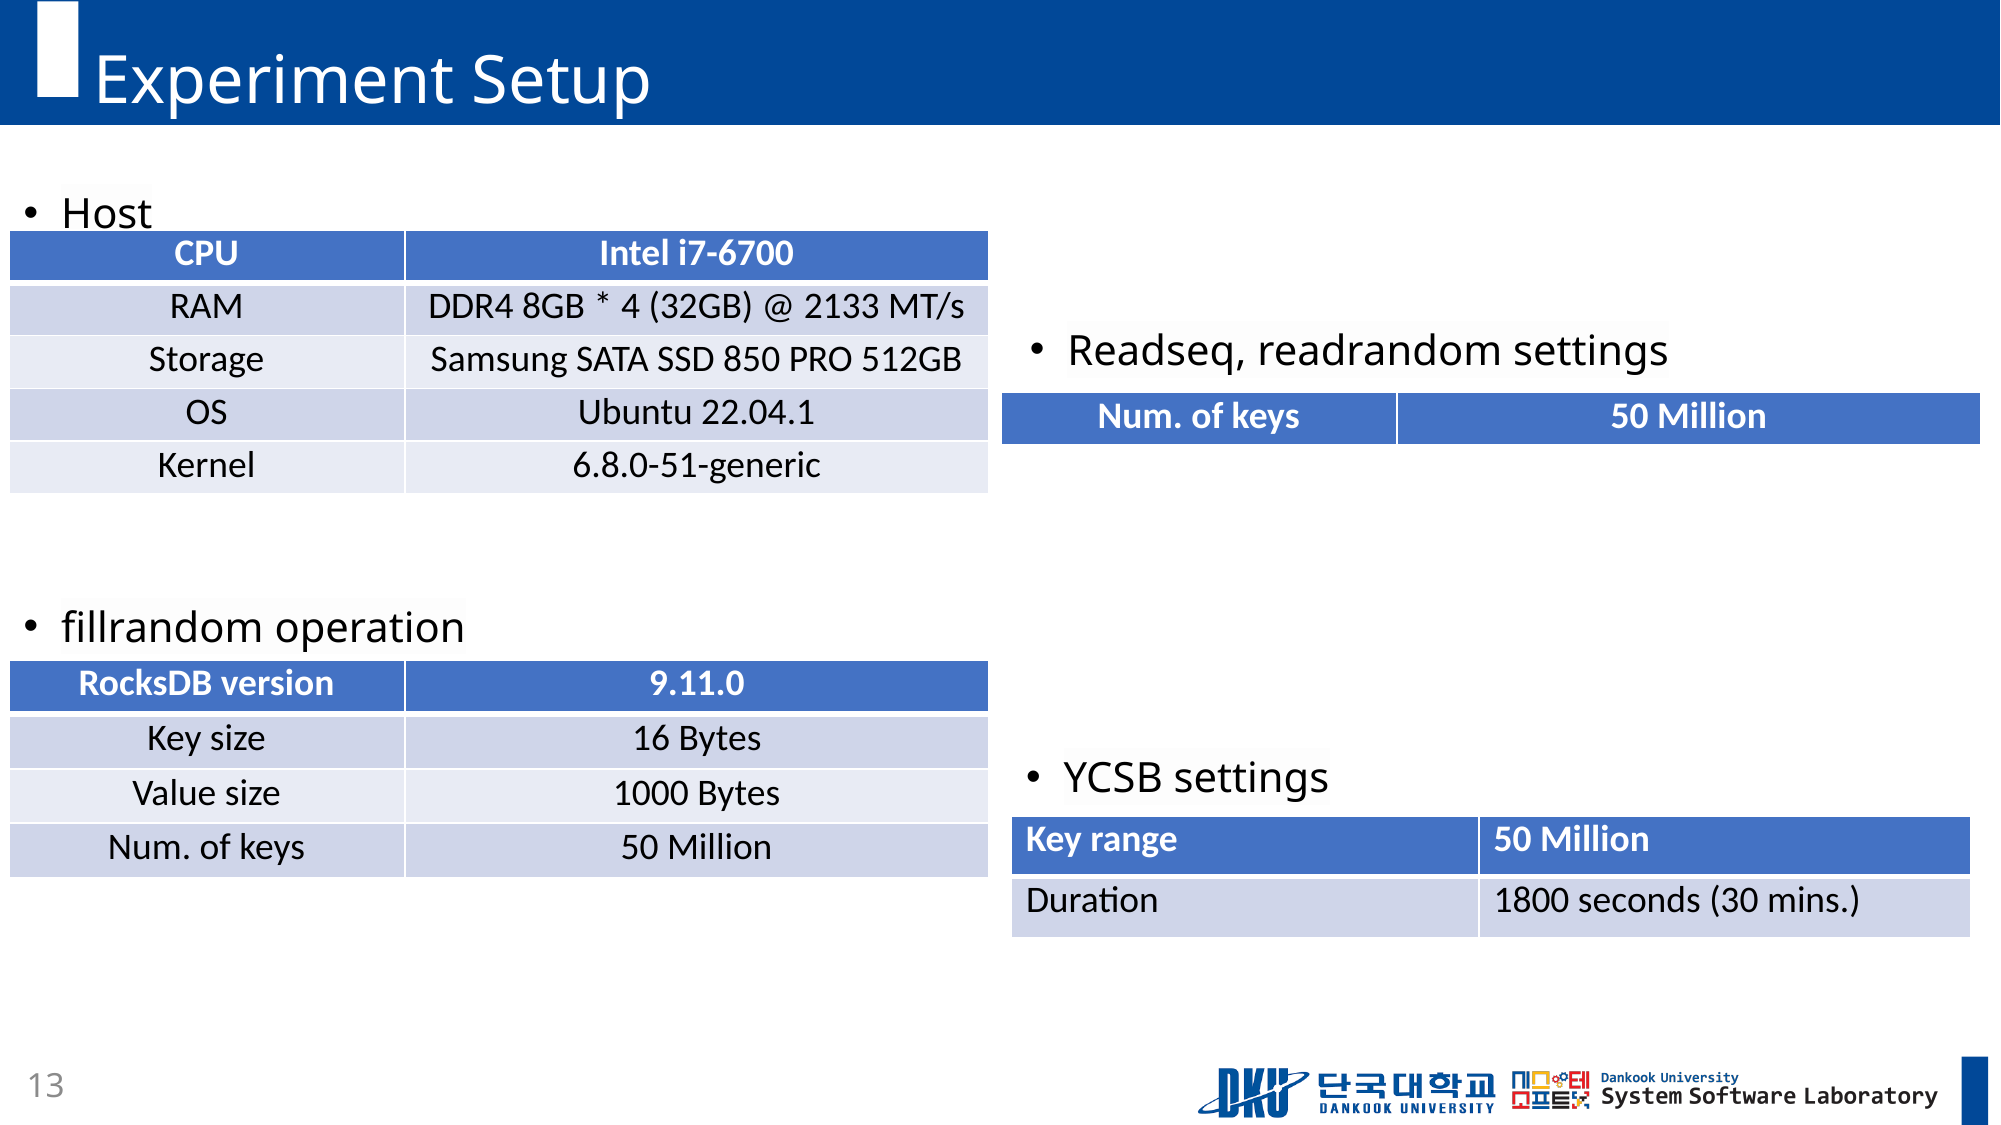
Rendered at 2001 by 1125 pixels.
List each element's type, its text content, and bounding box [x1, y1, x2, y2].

table_header 50 Million [1480, 817, 1970, 874]
table_cell Value size [10, 770, 404, 822]
table_cell Kernel [10, 442, 404, 493]
text_box Readseq, readrandom settings [1015, 283, 1703, 421]
picture [1191, 1056, 1961, 1125]
table_cell Duration [1012, 879, 1478, 937]
table_cell Num. of keys [10, 824, 404, 877]
table_cell Samsung SATA SSD 850 PRO 512GB [406, 336, 988, 388]
text_box Host fillrandom operation [8, 147, 1874, 978]
table_cell DDR4 8GB * 4 (32GB) @ 2133 MT/s [406, 286, 988, 335]
table_cell 50 Million [406, 824, 988, 877]
title Experiment Setup [78, 0, 1804, 125]
table_header 9.11.0 [406, 661, 988, 711]
table_header Key range [1012, 817, 1478, 874]
table_header 50 Million [1398, 393, 1980, 444]
table_cell OS [10, 389, 404, 440]
table_header RocksDB version [10, 661, 404, 711]
slide_number 13 [11, 1056, 462, 1117]
table_cell 6.8.0-51-generic [406, 442, 988, 493]
table_cell 1800 seconds (30 mins.) [1480, 879, 1970, 937]
table_cell RAM [10, 286, 404, 335]
table_cell 16 Bytes [406, 717, 988, 768]
table_header Intel i7-6700 [406, 231, 988, 280]
table_cell Ubuntu 22.04.1 [406, 389, 988, 440]
text_box YCSB settings [1011, 711, 1386, 849]
table_header Num. of keys [1002, 393, 1396, 444]
table_cell Key size [10, 717, 404, 768]
table_cell 1000 Bytes [406, 770, 988, 822]
table_cell Storage [10, 336, 404, 388]
table_header CPU [10, 231, 404, 280]
